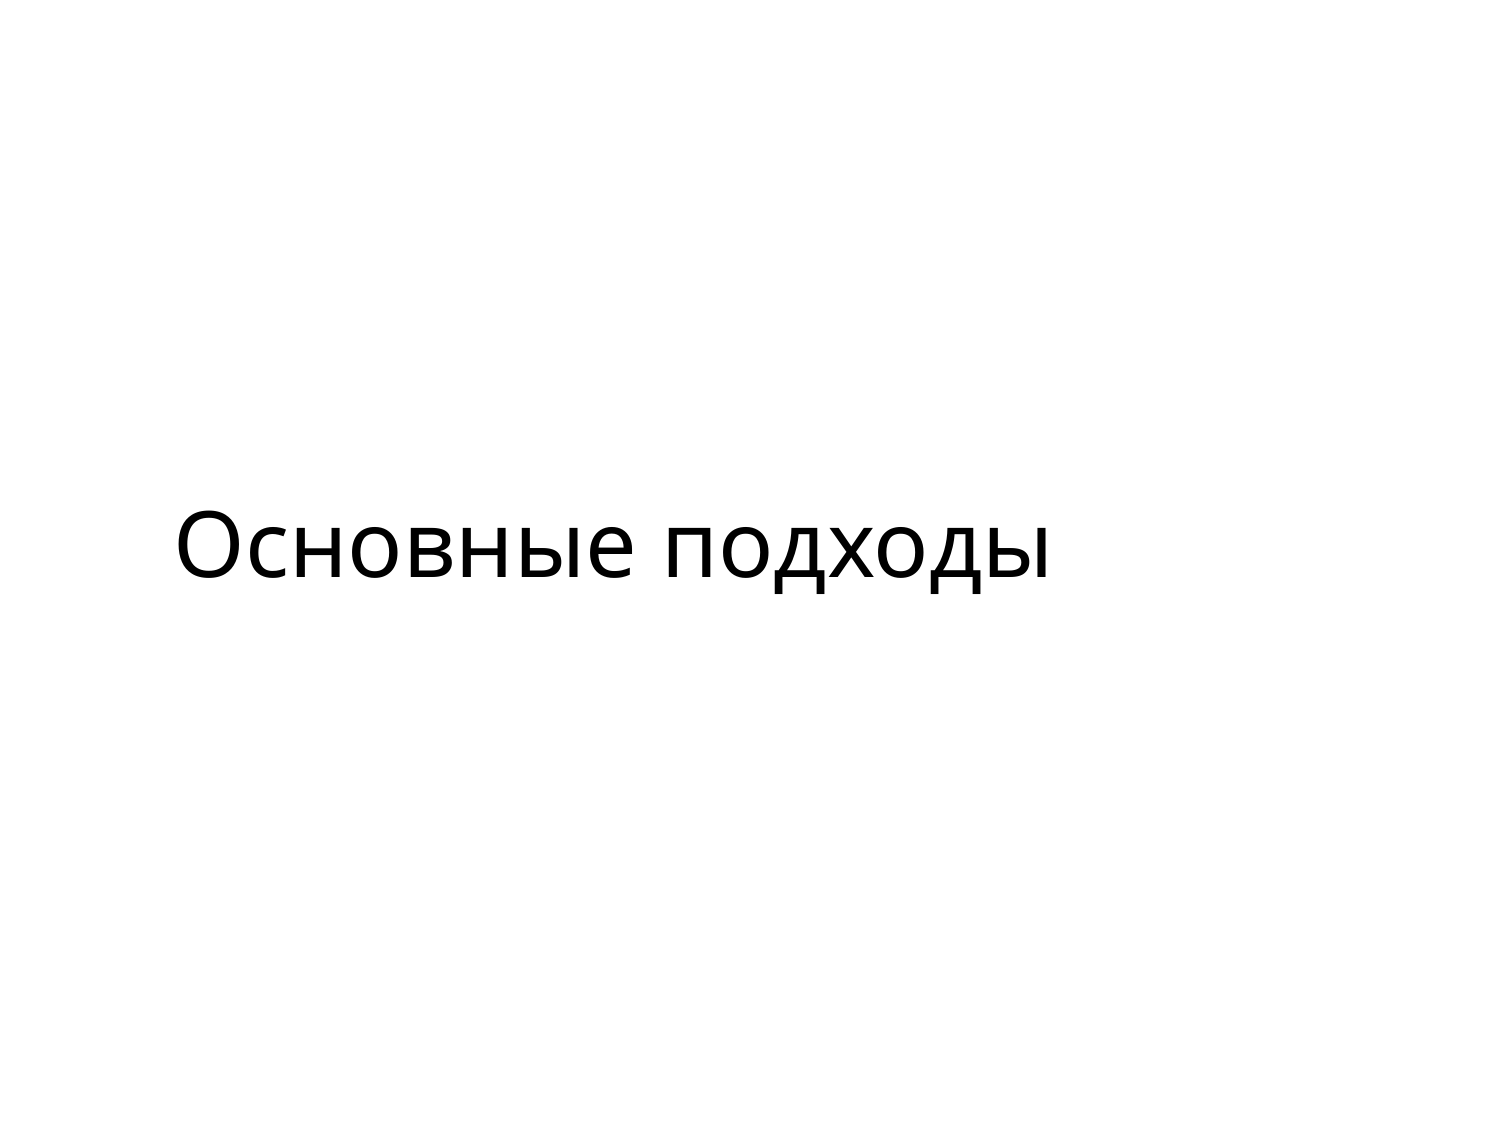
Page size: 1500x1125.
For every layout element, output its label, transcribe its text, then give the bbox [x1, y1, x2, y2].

title Основные подходы [158, 438, 1453, 657]
